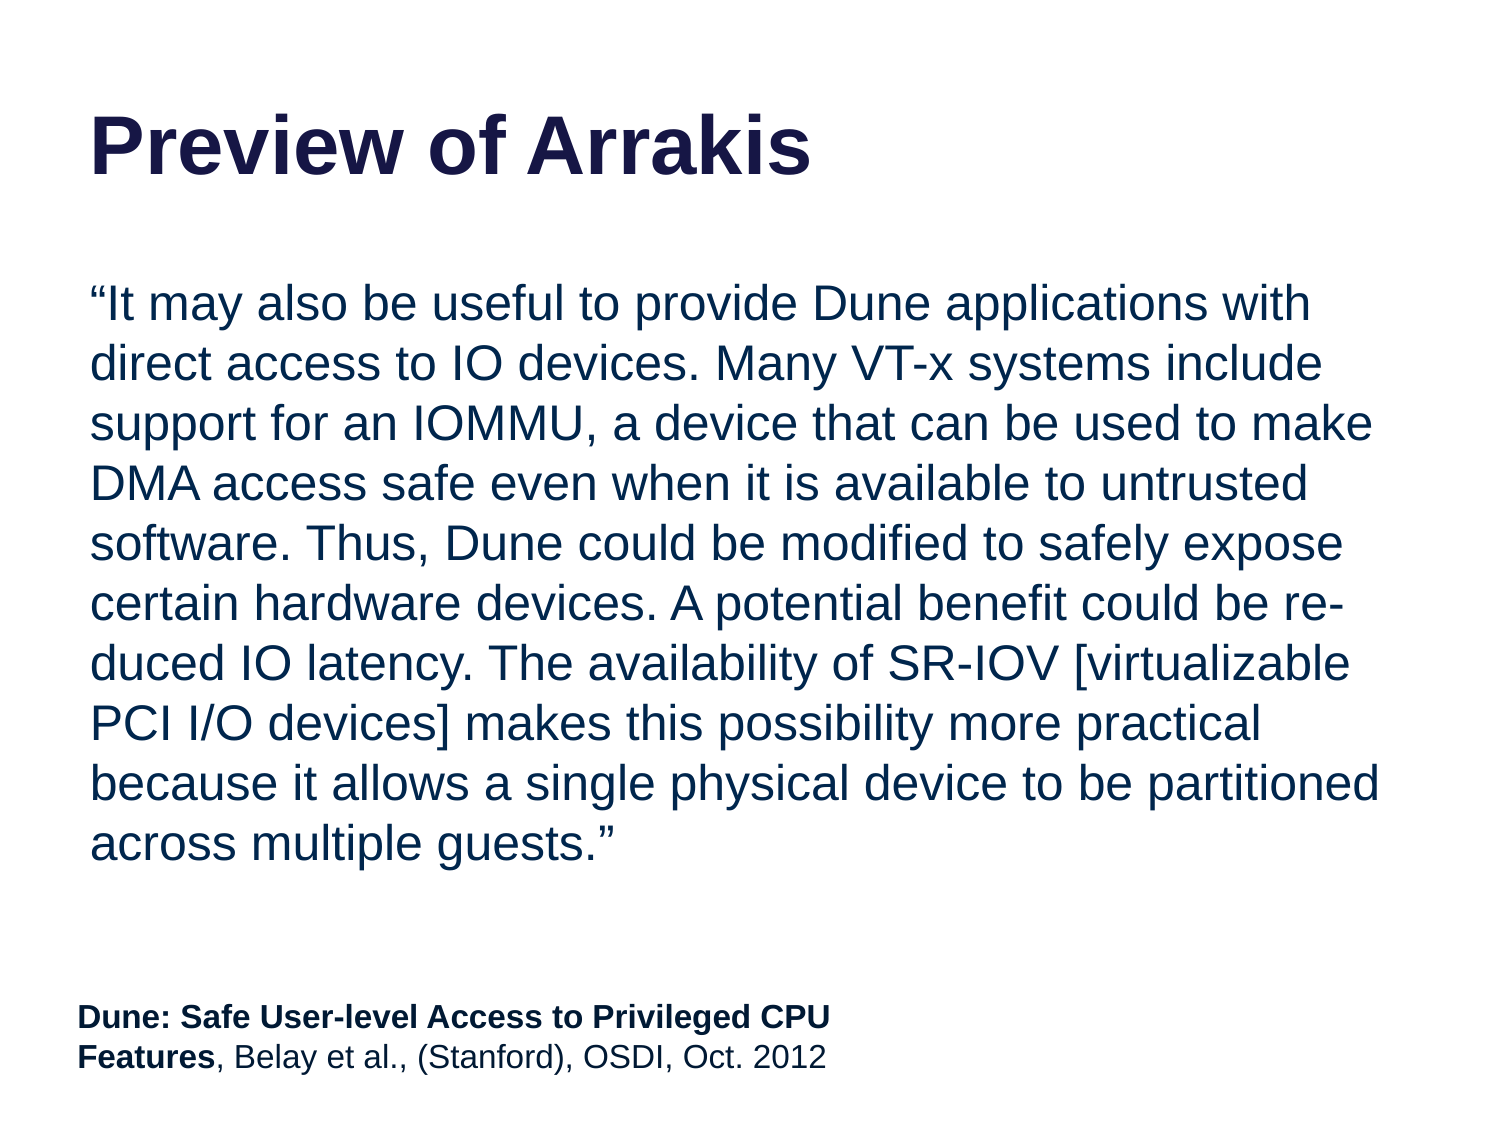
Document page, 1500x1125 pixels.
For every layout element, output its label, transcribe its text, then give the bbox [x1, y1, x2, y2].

title Preview of Arrakis [75, 0, 1425, 200]
text_box Dune: Safe User-level Access to Privileged CPU Features, Belay et al., (Stanford), OSDI, Oct. 2012 [62, 987, 863, 1083]
list “It may also be useful to provide Dune applications with direct access to IO devices. Many VT-x systems include support for an IOMMU, a device that can be used to make DMA access safe even when it is available to untrusted software. Thus, Dune could be modified to safely expose certain hardware devices. A potential benefit could be re- duced IO latency. The availability of SR-IOV [virtualizable PCI I/O devices] makes this possibility more practical because it allows a single physical device to be partitioned across multiple guests.” [75, 262, 1425, 937]
